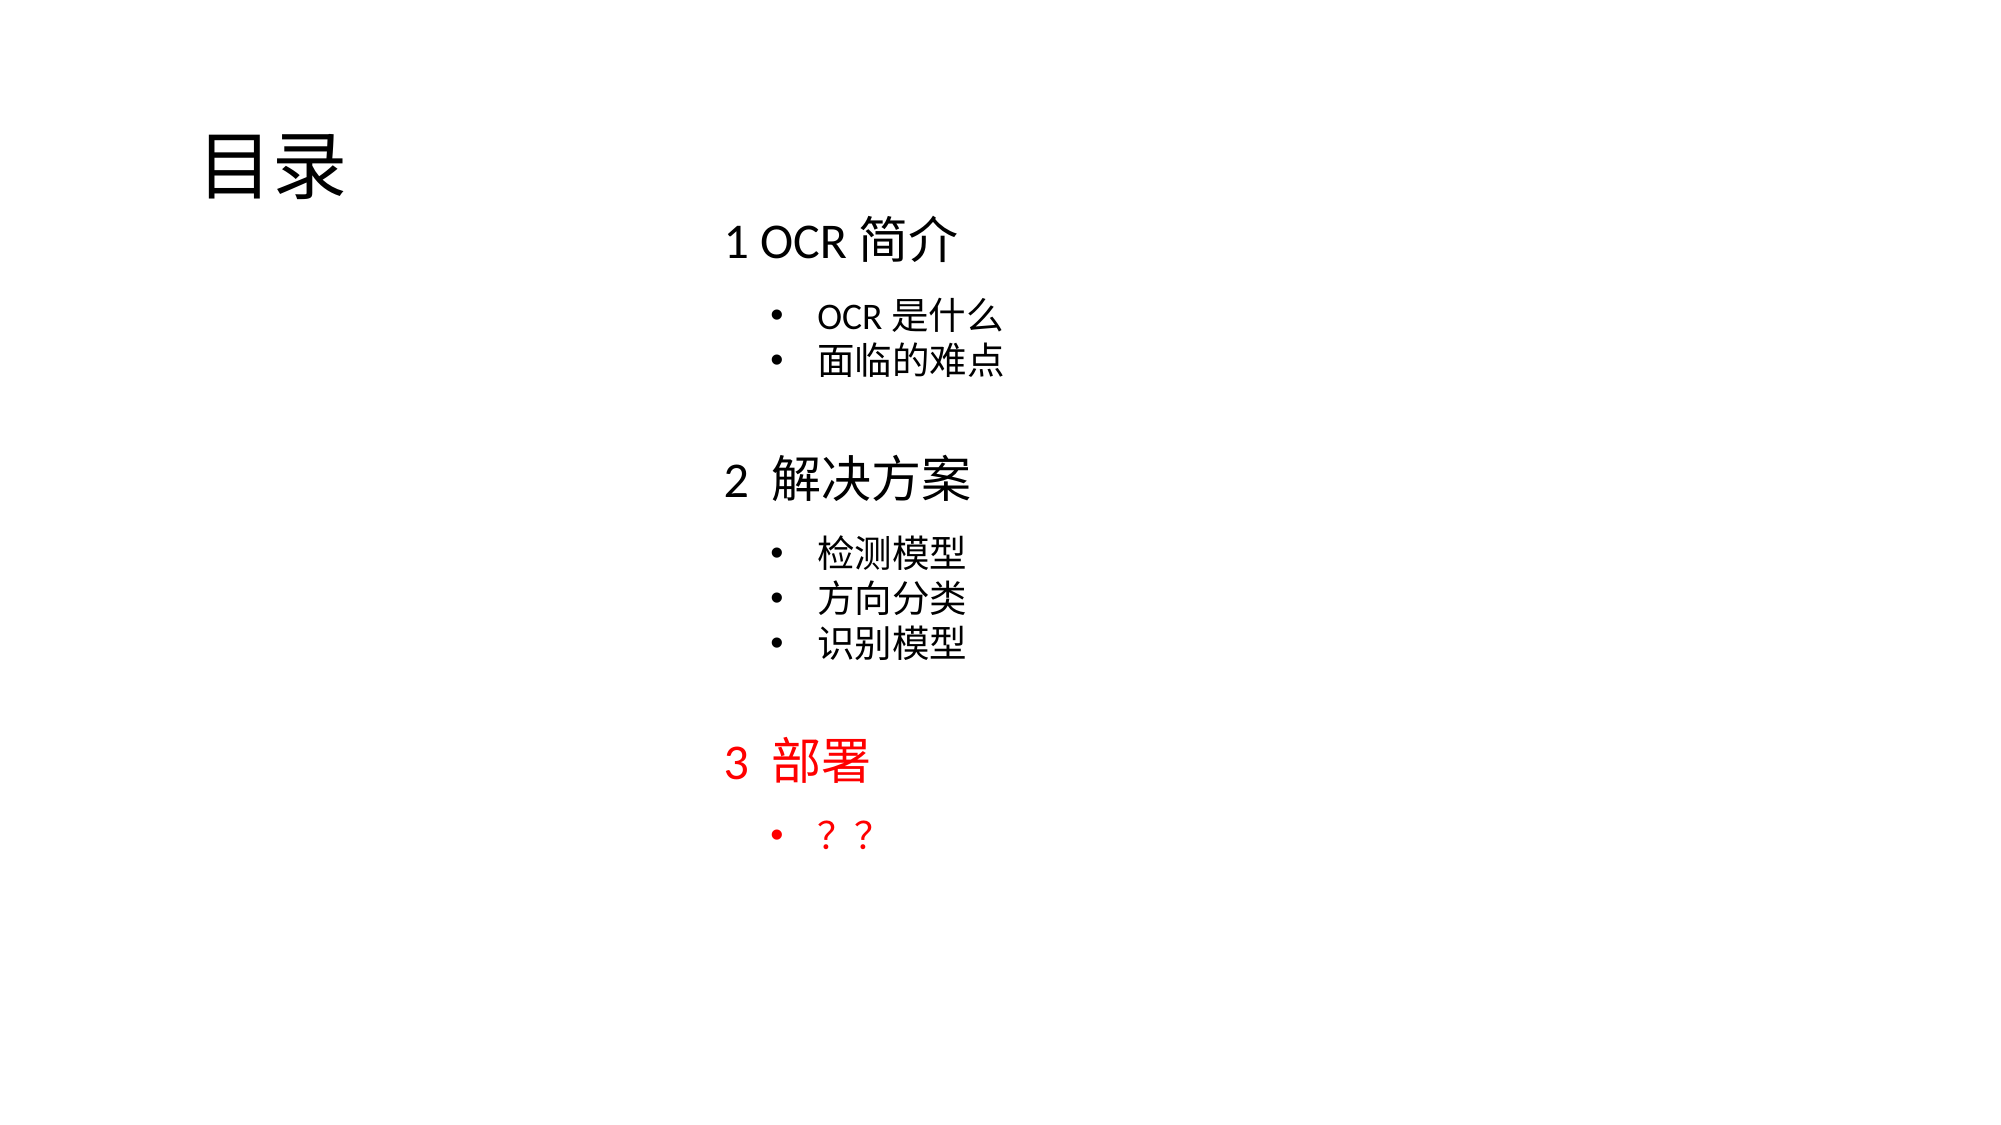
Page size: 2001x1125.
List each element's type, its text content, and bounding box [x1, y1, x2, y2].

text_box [708, 439, 1376, 675]
text_box 目录 [183, 110, 385, 216]
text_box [708, 721, 1376, 866]
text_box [708, 201, 1376, 391]
